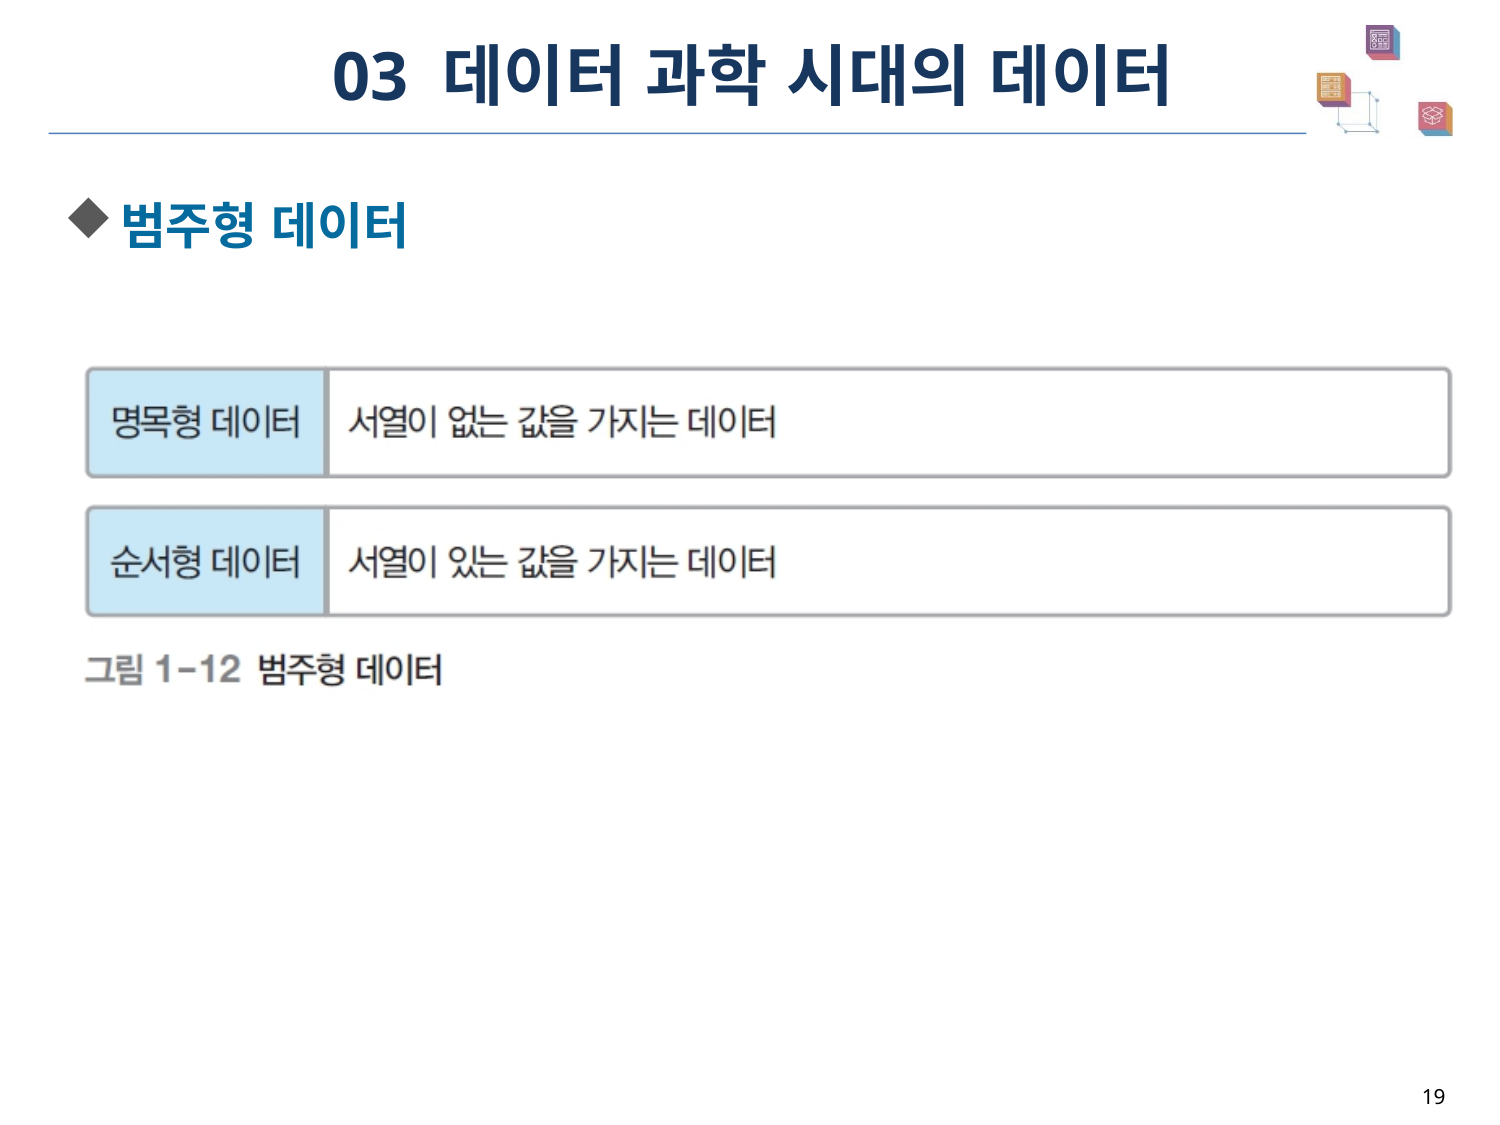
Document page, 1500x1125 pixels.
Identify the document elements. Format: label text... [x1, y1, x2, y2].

picture [1316, 123, 1453, 138]
title 03 데이터 과학 시대의 데이터 [48, 25, 1459, 123]
picture [62, 345, 1482, 702]
list 범주형 데이터 [48, 187, 1452, 1097]
